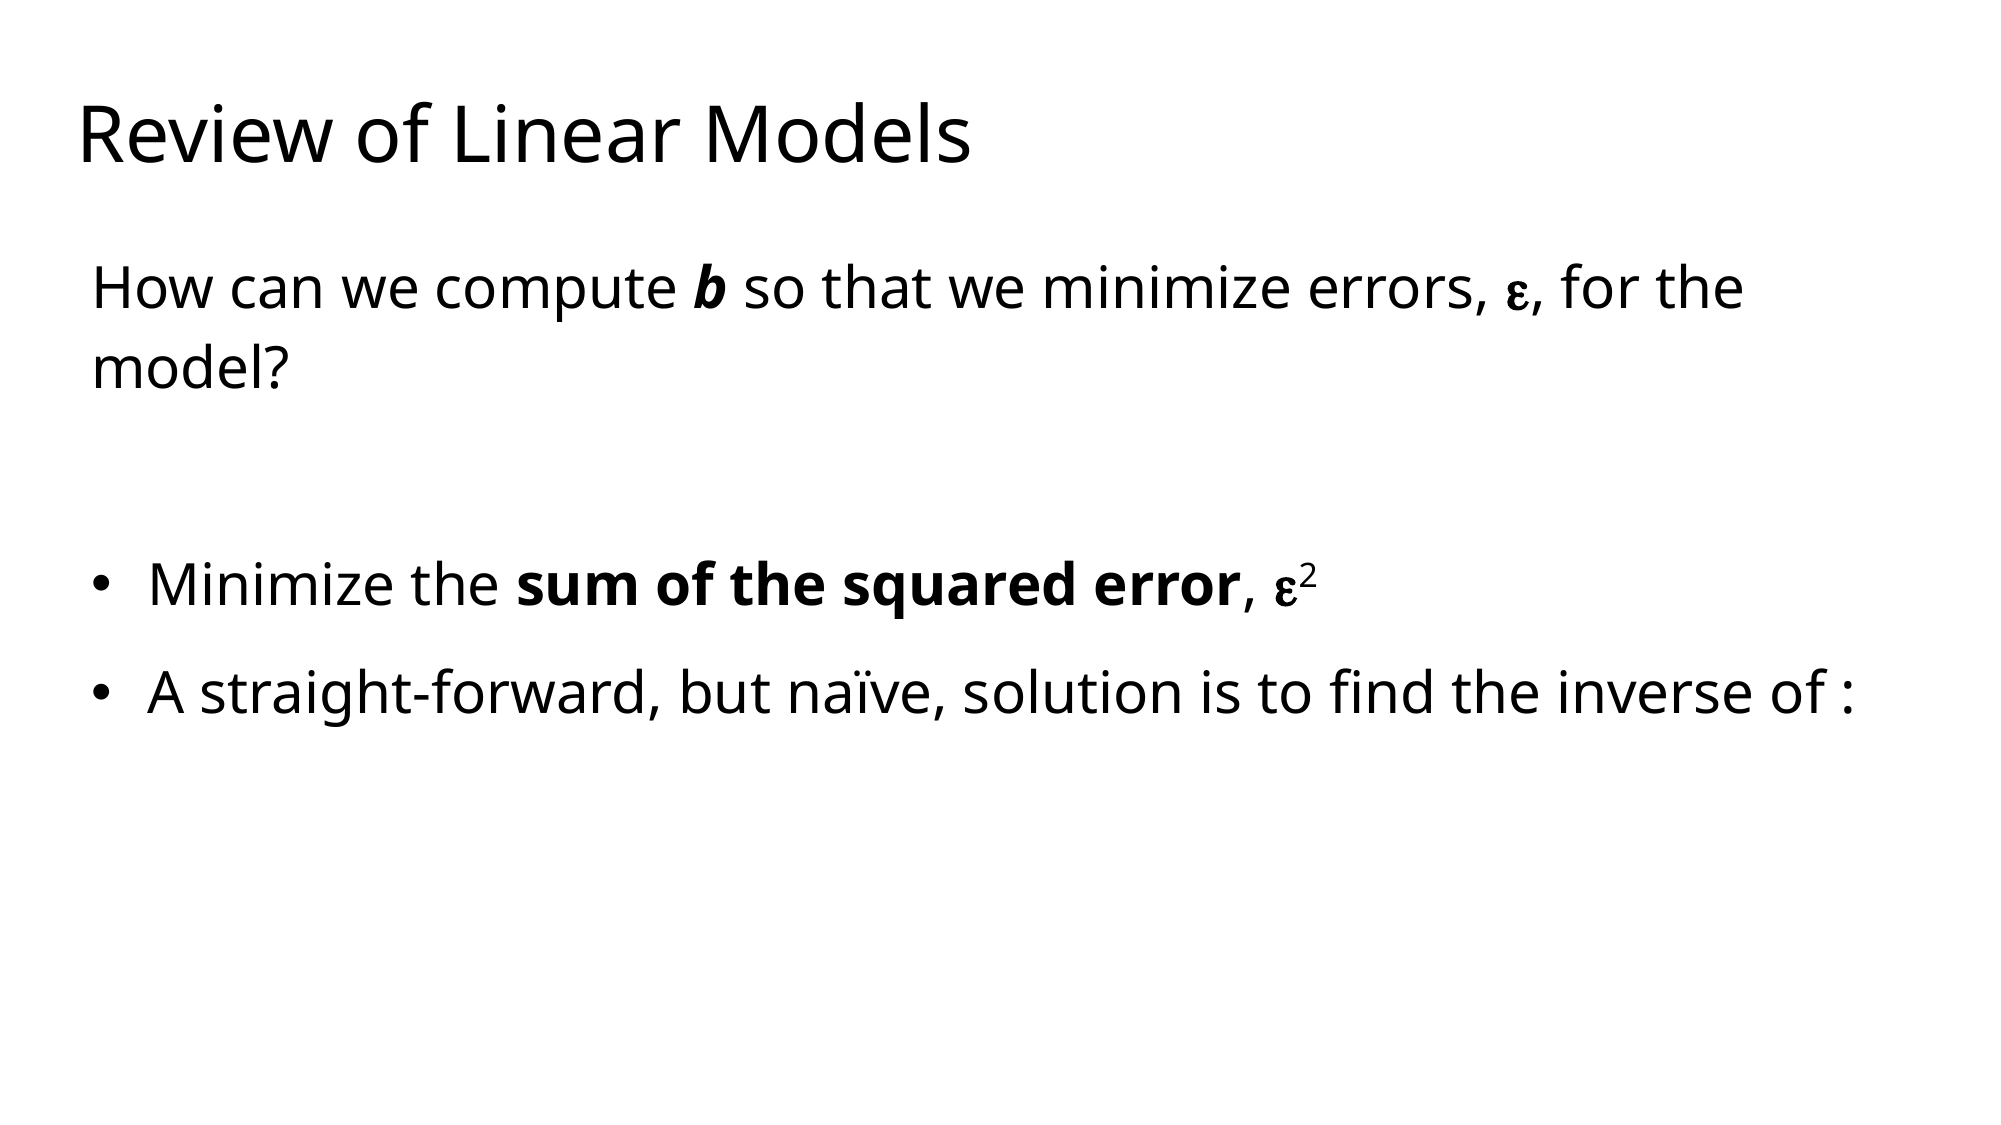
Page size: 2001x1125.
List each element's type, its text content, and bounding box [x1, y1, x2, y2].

title Review of Linear Models [0, 0, 1953, 188]
